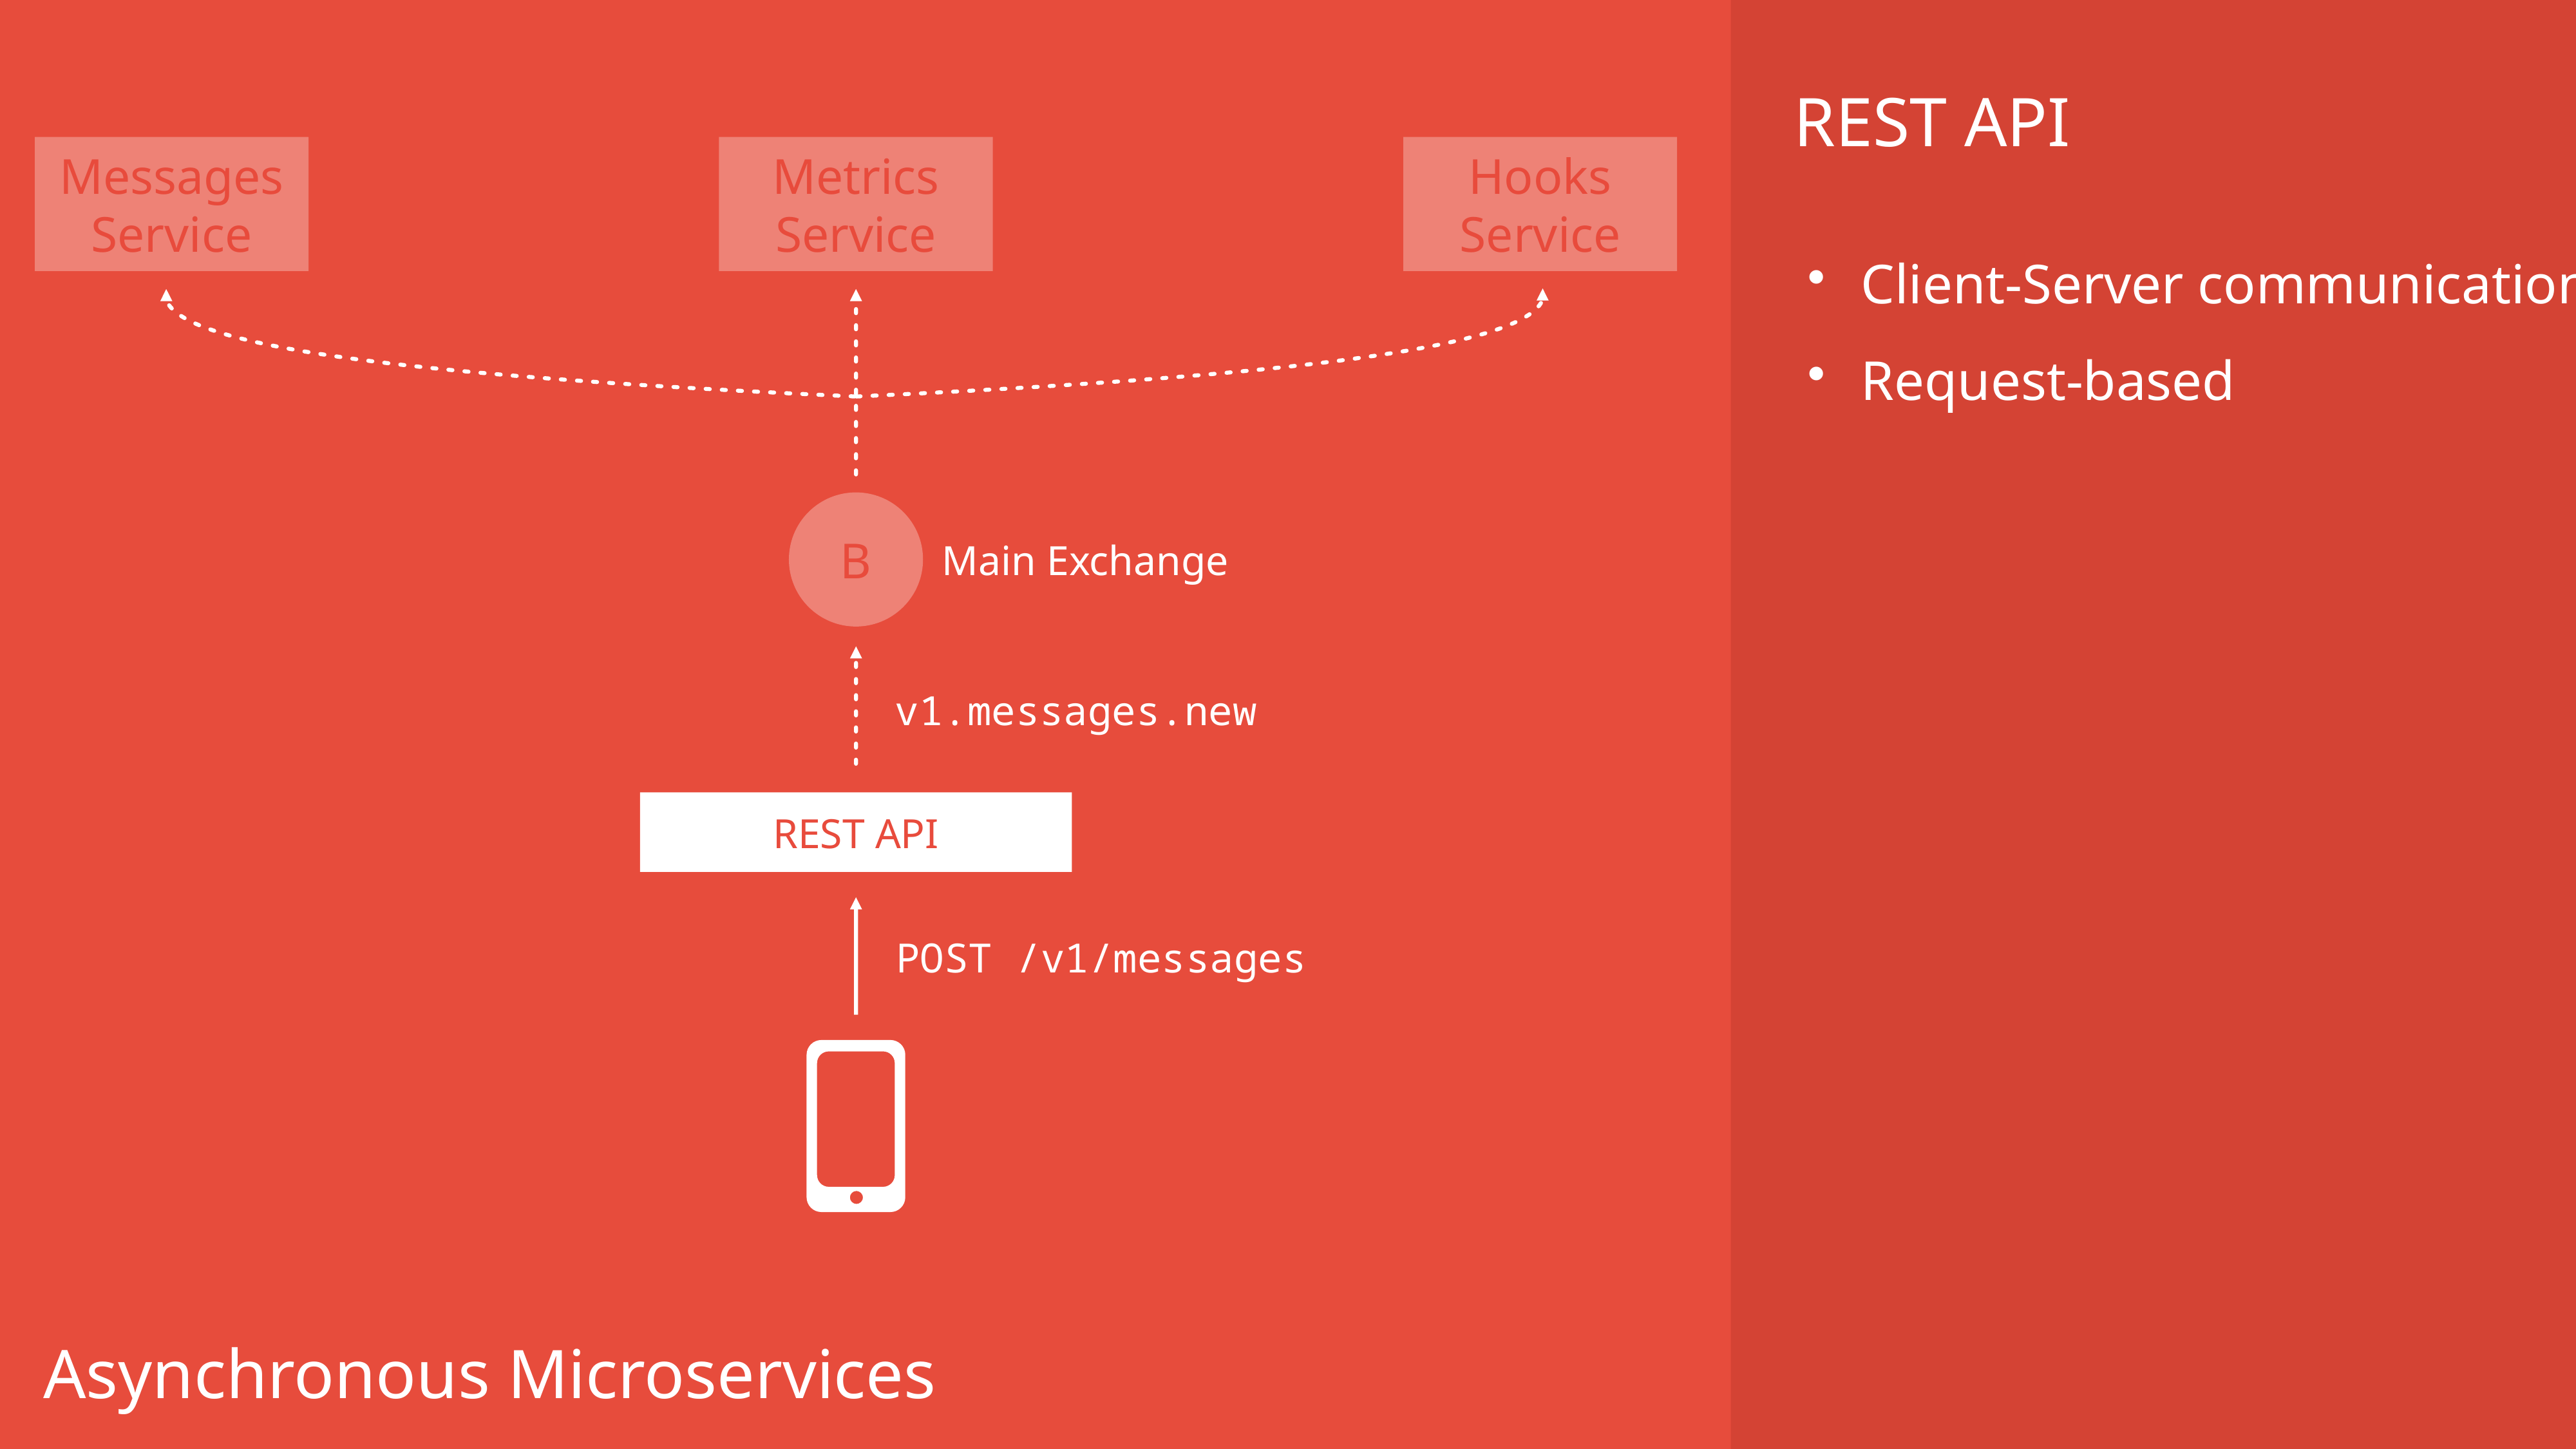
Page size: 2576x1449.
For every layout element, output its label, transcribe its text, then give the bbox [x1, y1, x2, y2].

text_box [852, 897, 860, 1015]
text_box Metrics Service [719, 137, 993, 271]
text_box POST /v1/messages [891, 927, 1312, 986]
text_box REST API [1788, 74, 2100, 166]
text_box v1.messages.new [895, 685, 1258, 734]
text_box Main Exchange [944, 535, 1227, 584]
text_box [806, 1039, 905, 1213]
text_box [857, 288, 1548, 397]
text_box Hooks Service [1403, 137, 1678, 271]
text_box [1730, 0, 2576, 1449]
text_box Asynchronous Microservices [37, 1325, 902, 1417]
text_box [161, 289, 855, 397]
text_box Messages Service [35, 137, 309, 271]
text_box [852, 289, 860, 298]
text_box [852, 646, 860, 655]
text_box REST API [639, 792, 1072, 872]
text_box Client-Server communication Request-based [1809, 217, 2550, 379]
text_box B [788, 492, 923, 627]
